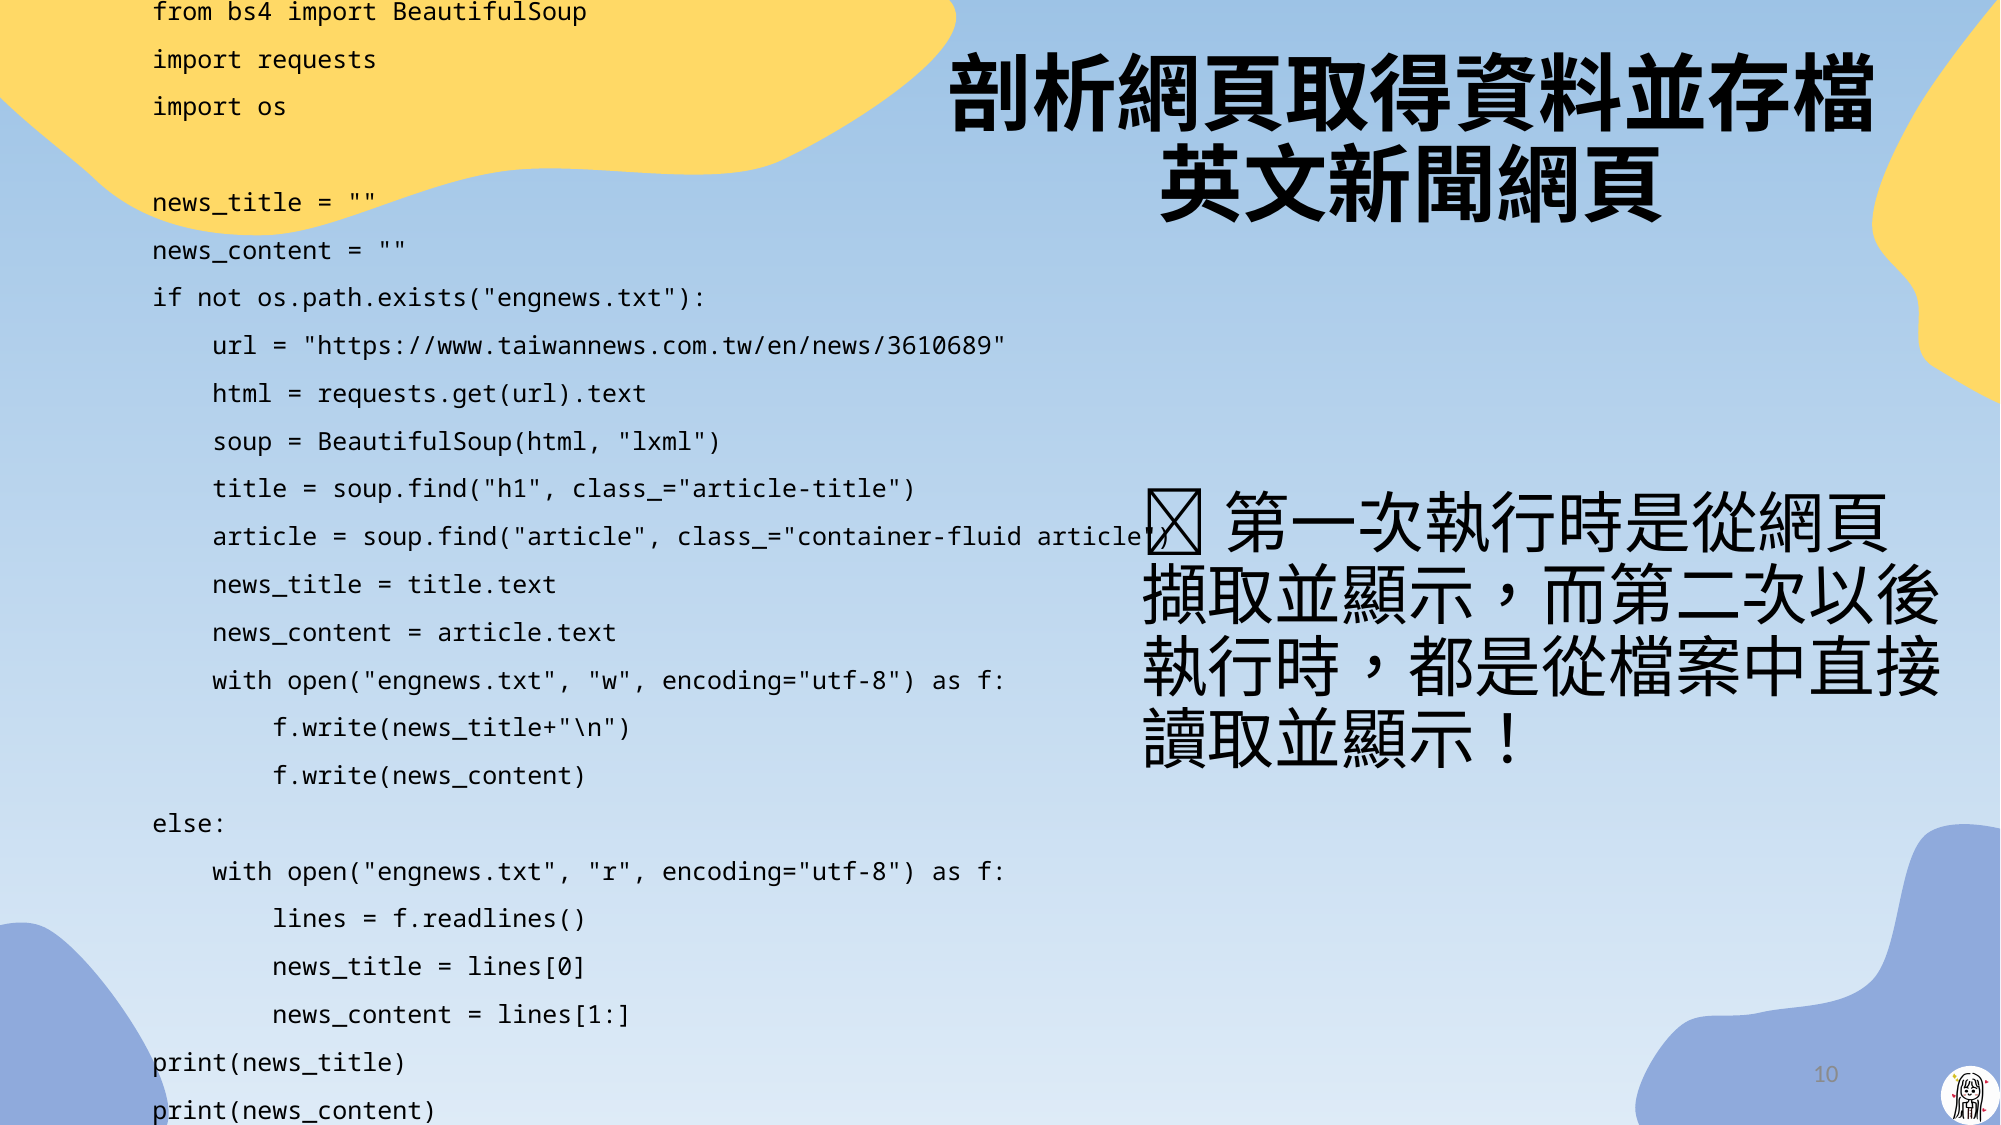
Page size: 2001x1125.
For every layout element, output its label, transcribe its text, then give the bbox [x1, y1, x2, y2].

slide_number 10 [1403, 1042, 1854, 1102]
title 剖析網頁取得資料並存檔 英文新聞網頁 [911, 42, 1914, 244]
list from bs4 import BeautifulSoup import requests import os news_title = "" news_content = "" if not os.path.exists("engnews.txt"): url = "https://www.taiwannews.com.tw/en/news/3610689" html = requests.get(url).text soup = BeautifulSoup(html, "lxml") title = soup.find("h1", class_="article-title") article = soup.find("article", class_="container-fluid article") news_title = title.text news_content = article.text with open("engnews.txt", "w", encoding="utf-8") as f: f.write(news_title+"\n") f.write(news_content) else: with open("engnews.txt", "r", encoding="utf-8") as f: lines = f.readlines() news_title = lines[0] news_content = lines[1:] print(news_title) print(news_content) [137, 0, 1524, 1117]
picture [1940, 1065, 2000, 1125]
text_box 📄第一次執行時是從網頁擷取並顯示，而第二次以後執行時，都是從檔案中直接讀取並顯示！ [1126, 482, 1964, 803]
